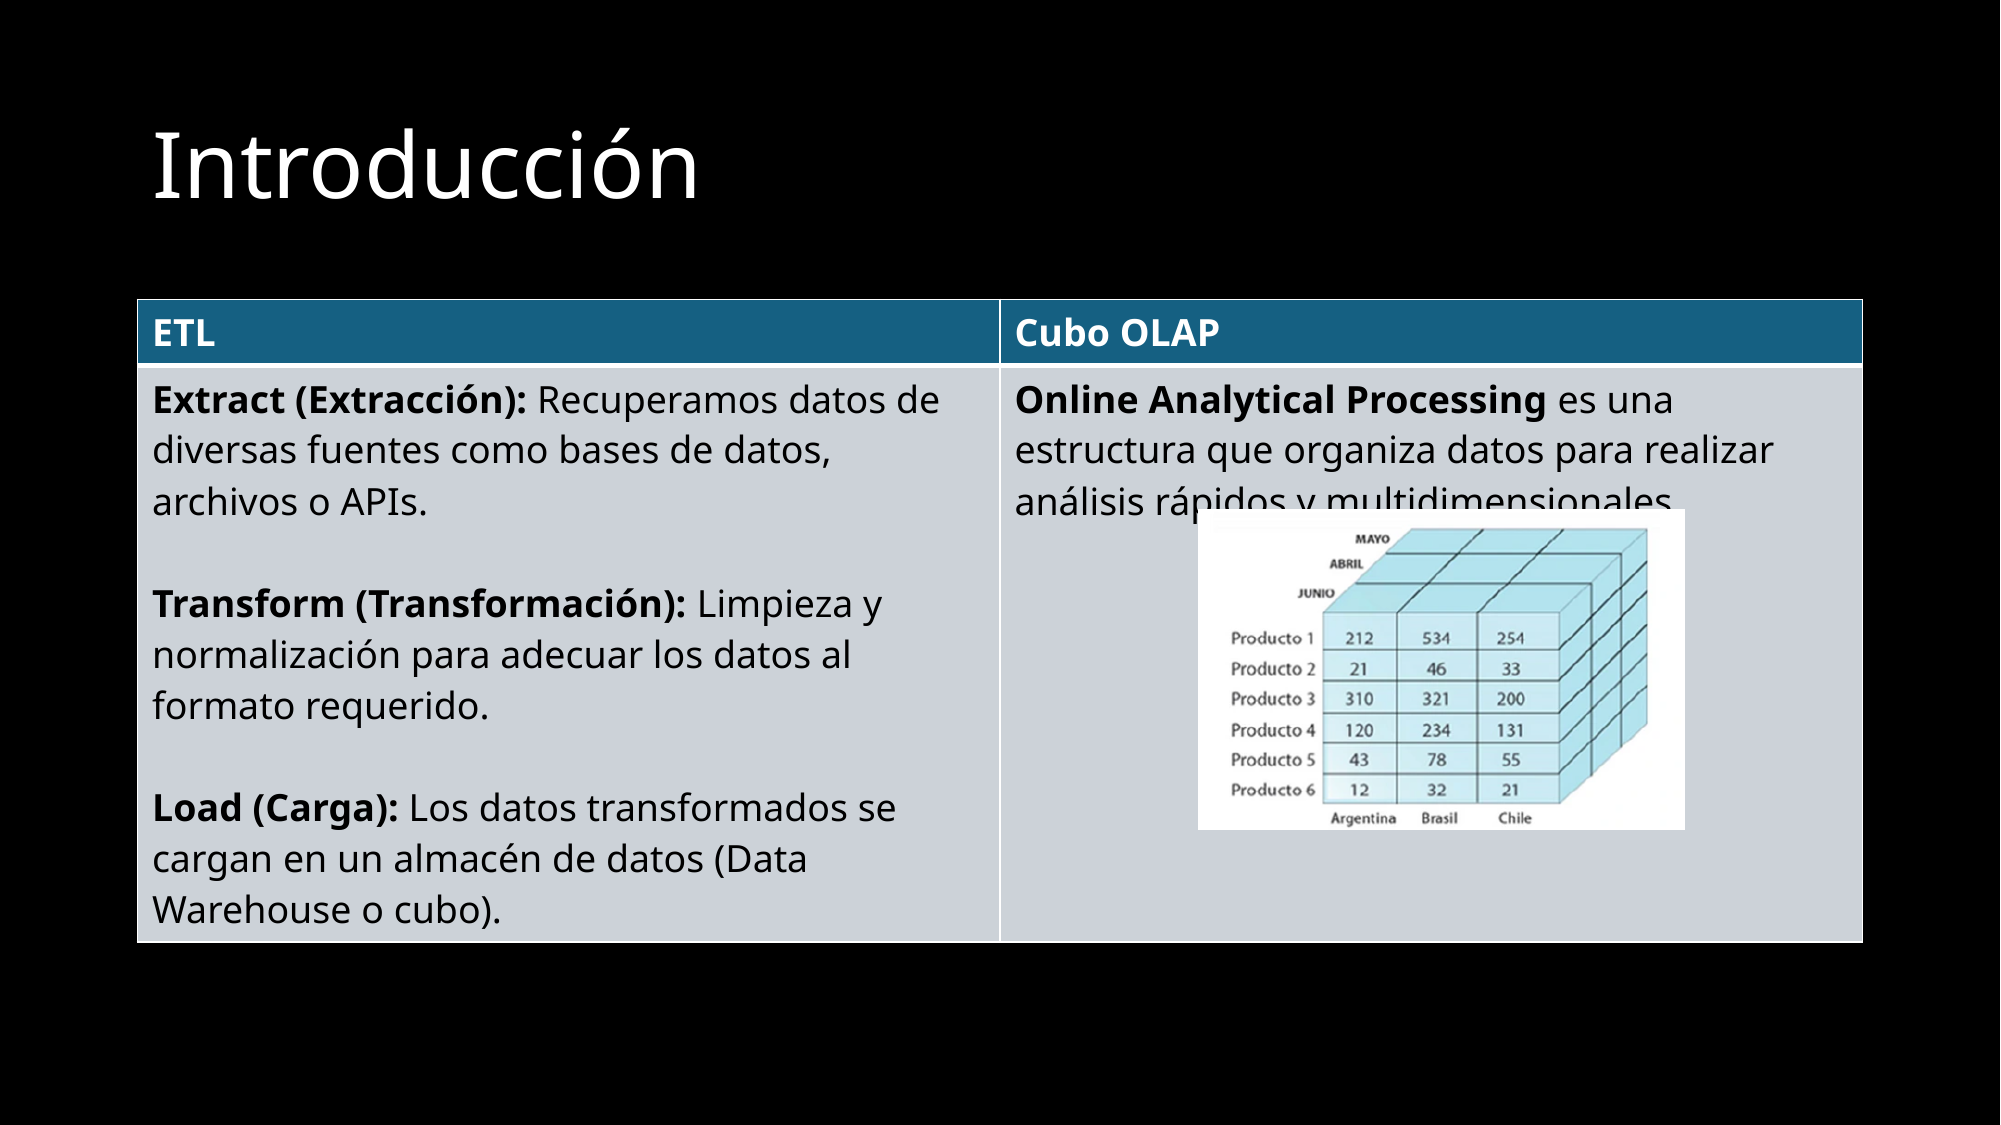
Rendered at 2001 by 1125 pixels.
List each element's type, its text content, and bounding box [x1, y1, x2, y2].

picture [1197, 509, 1686, 831]
table_header ETL [138, 300, 999, 363]
table_cell Online Analytical Processing es una estructura que organiza datos para realizar análisis rápidos y multidimensionales. [1001, 368, 1862, 941]
title Introducción [137, 59, 1863, 278]
table_cell Extract (Extracción): Recuperamos datos de diversas fuentes como bases de datos, archivos o APIs. Transform (Transformación): Limpieza y normalización para adecuar los datos al formato requerido. Load (Carga): Los datos transformados se cargan en un almacén de datos (Data Warehouse o cubo). [138, 368, 999, 941]
table_header Cubo OLAP [1001, 300, 1862, 363]
